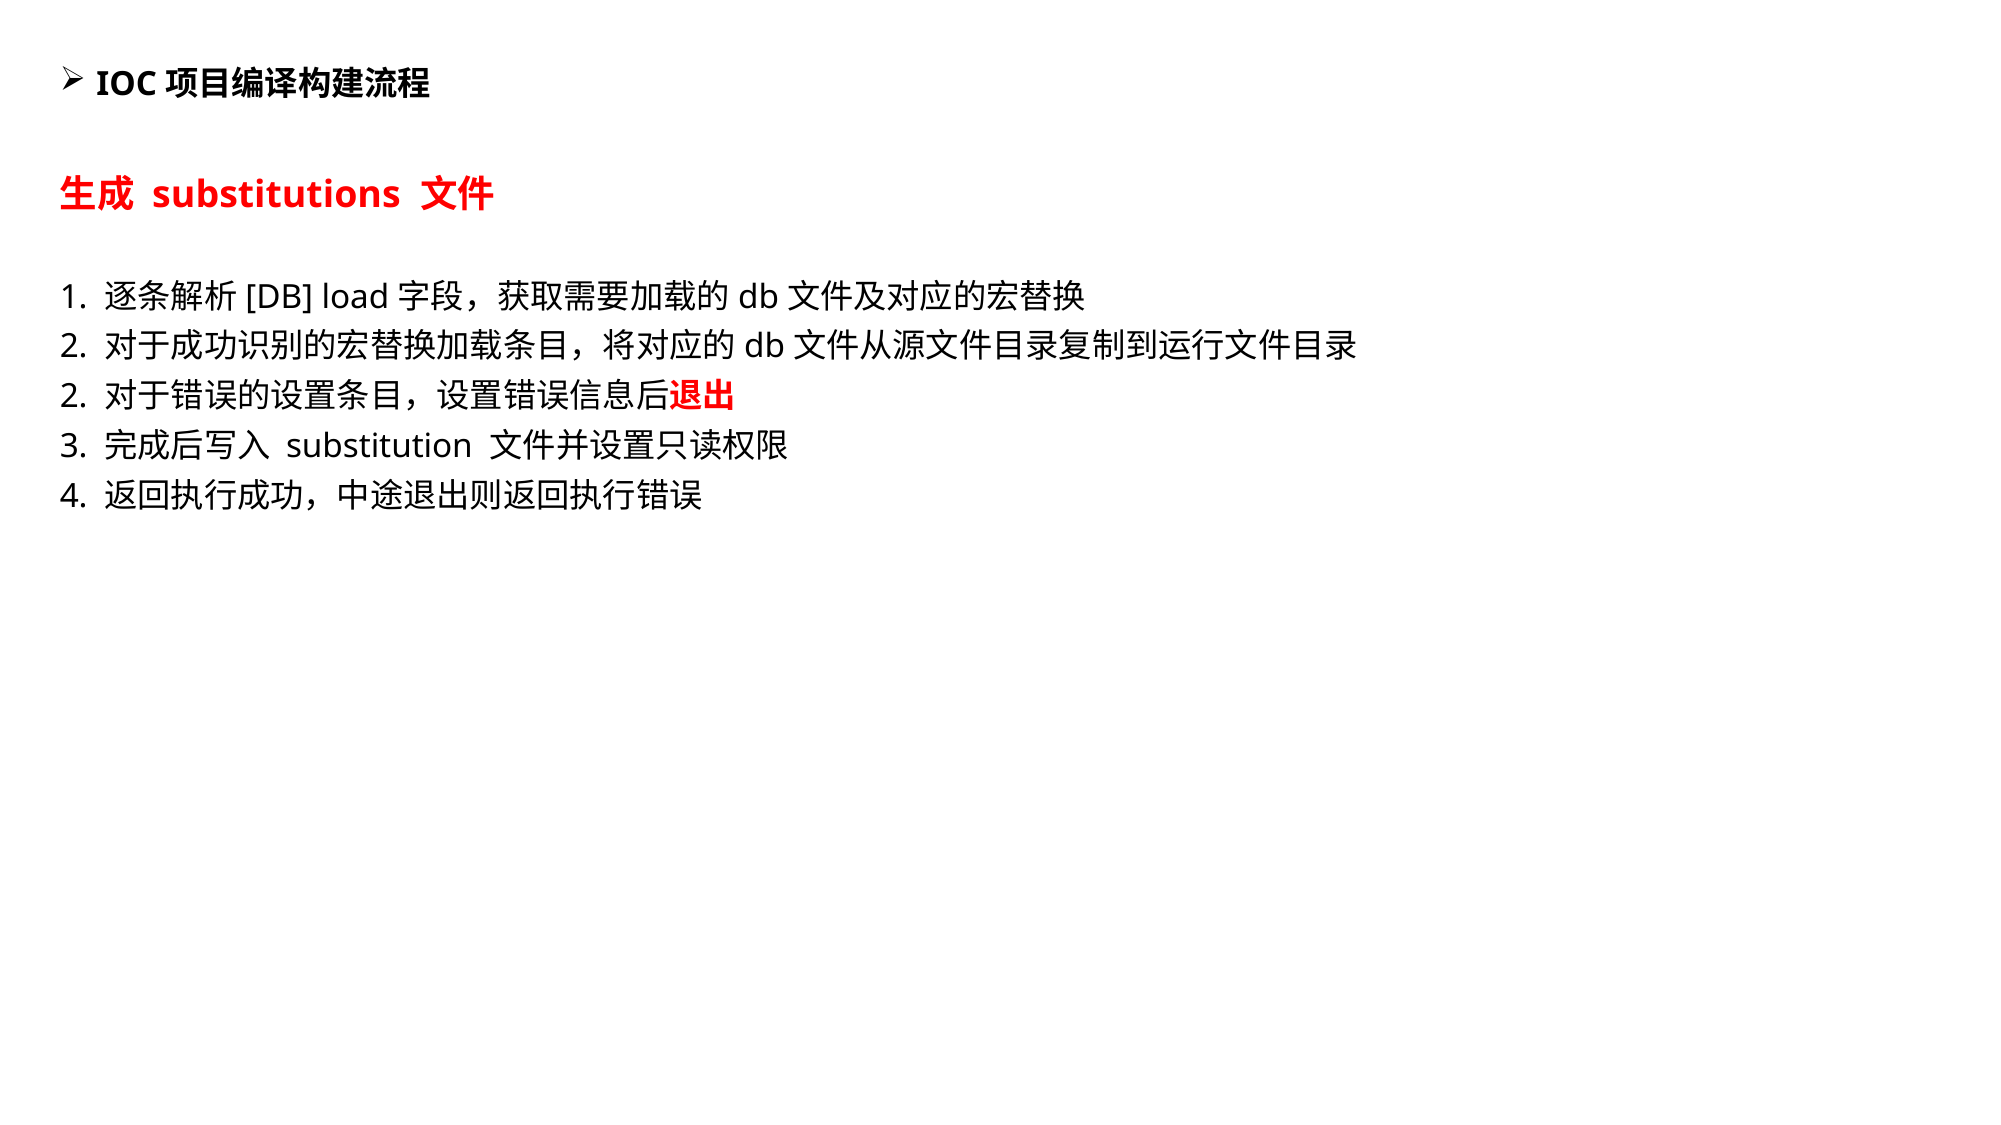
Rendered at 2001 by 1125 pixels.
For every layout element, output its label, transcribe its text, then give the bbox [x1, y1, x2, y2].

text_box IOC项目编译构建流程 生成 substitutions 文件 1. 逐条解析[DB] load字段，获取需要加载的db文件及对应的宏替换 2. 对于成功识别的宏替换加载条目，将对应的db文件从源文件目录复制到运行文件目录 2. 对于错误的设置条目，设置错误信息后退出 3. 完成后写入 substitution 文件并设置只读权限 4. 返回执行成功，中途退出则返回执行错误 [44, 45, 1955, 522]
